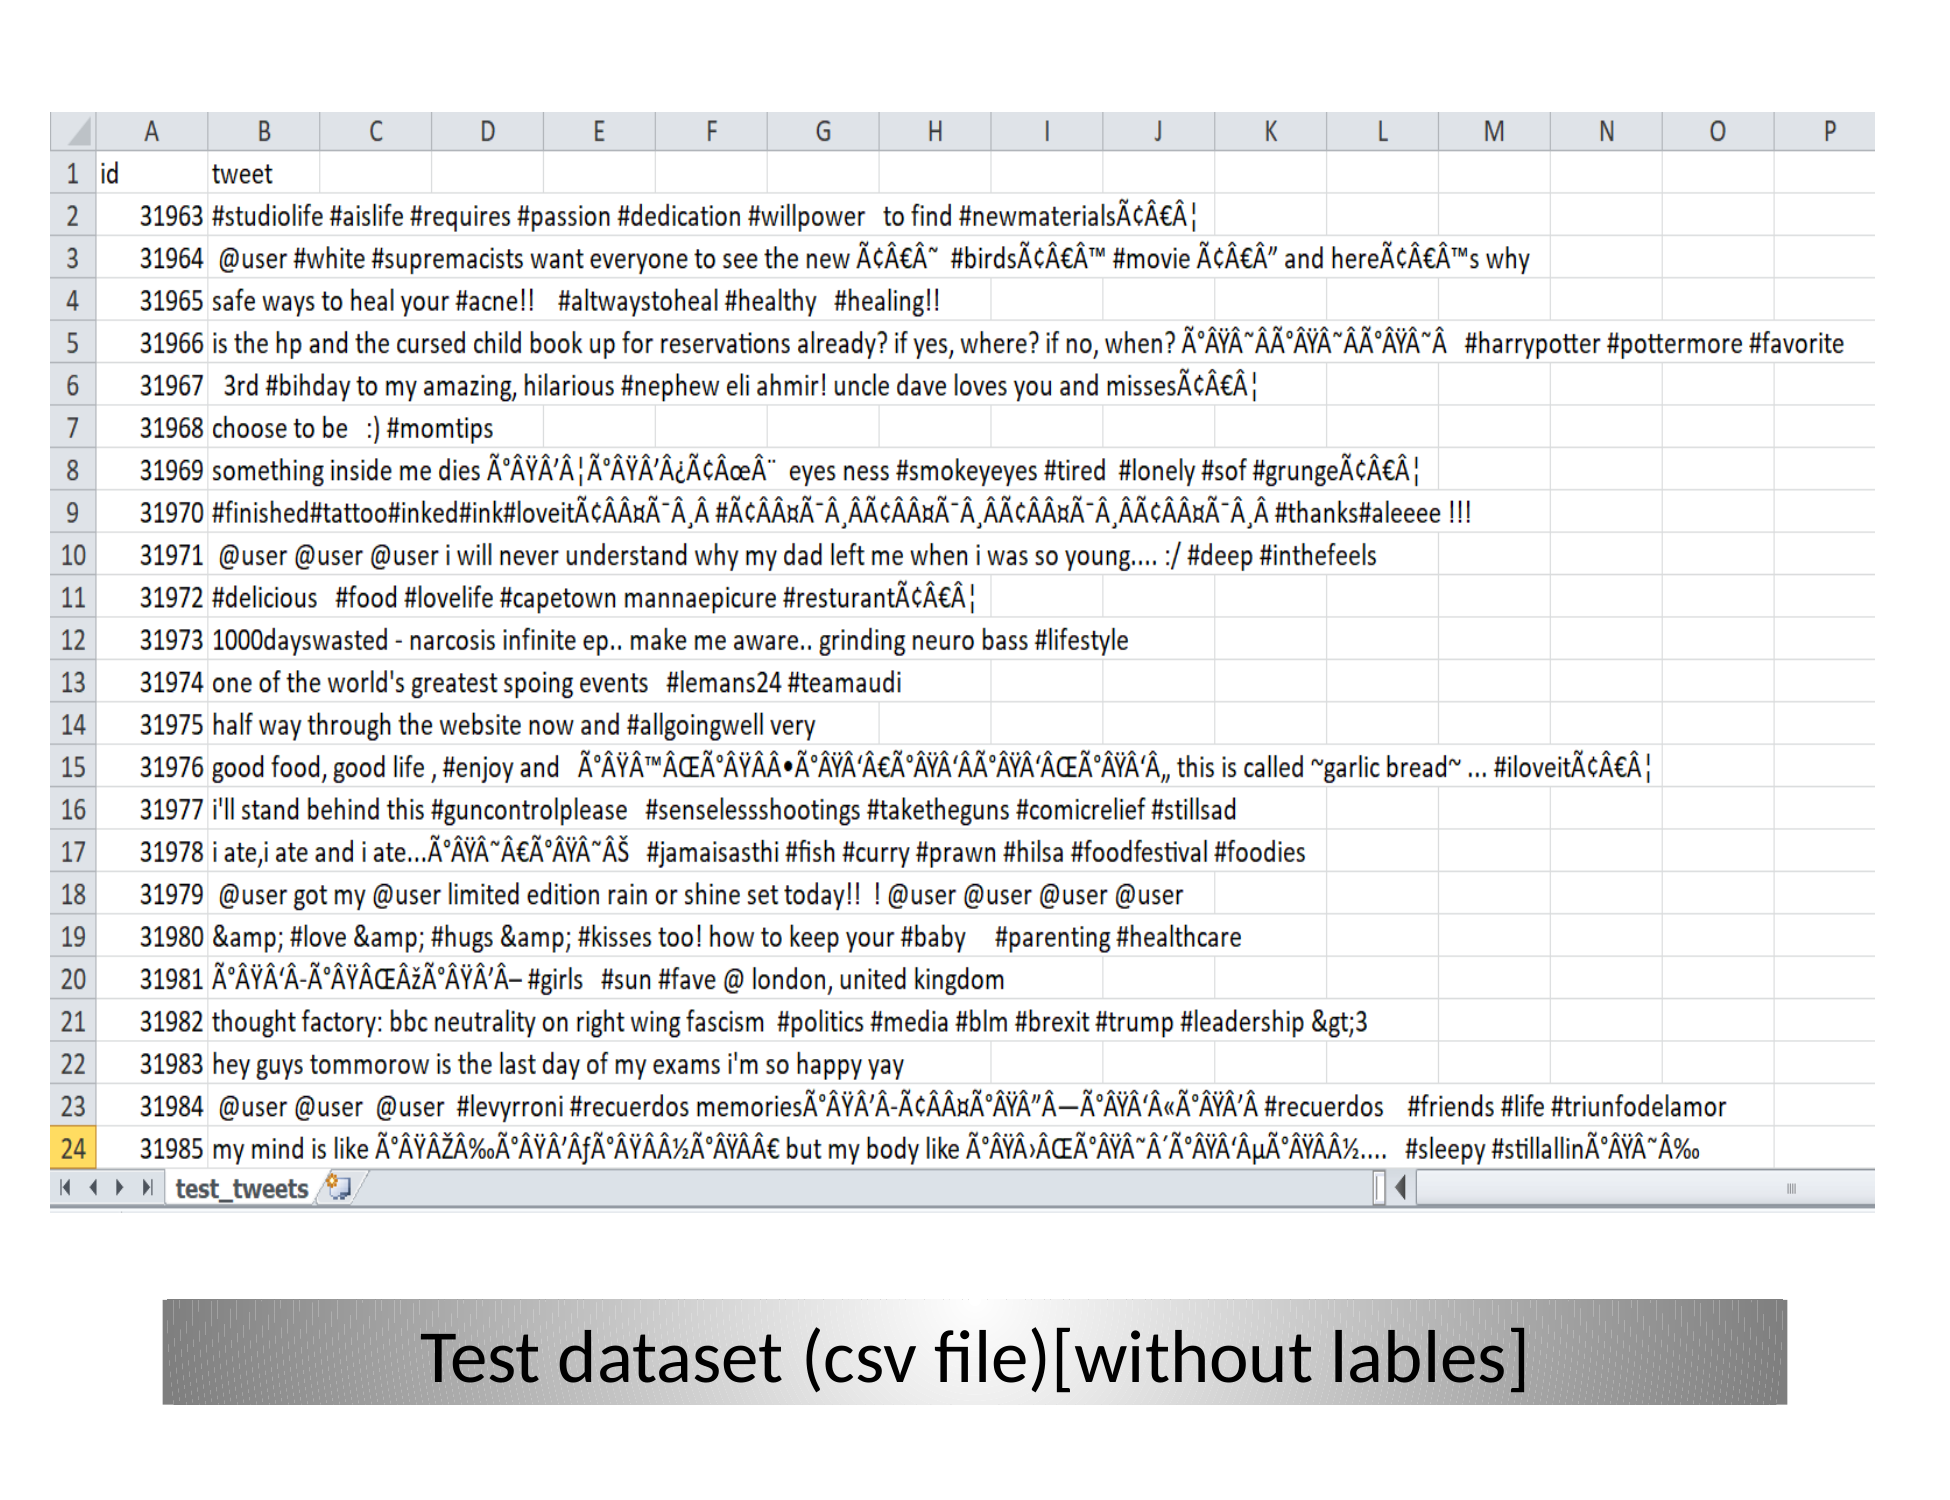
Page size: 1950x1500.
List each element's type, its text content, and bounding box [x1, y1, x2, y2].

picture [49, 112, 1876, 1213]
text_box Test dataset (csv file)[without lables] [162, 1299, 1788, 1405]
